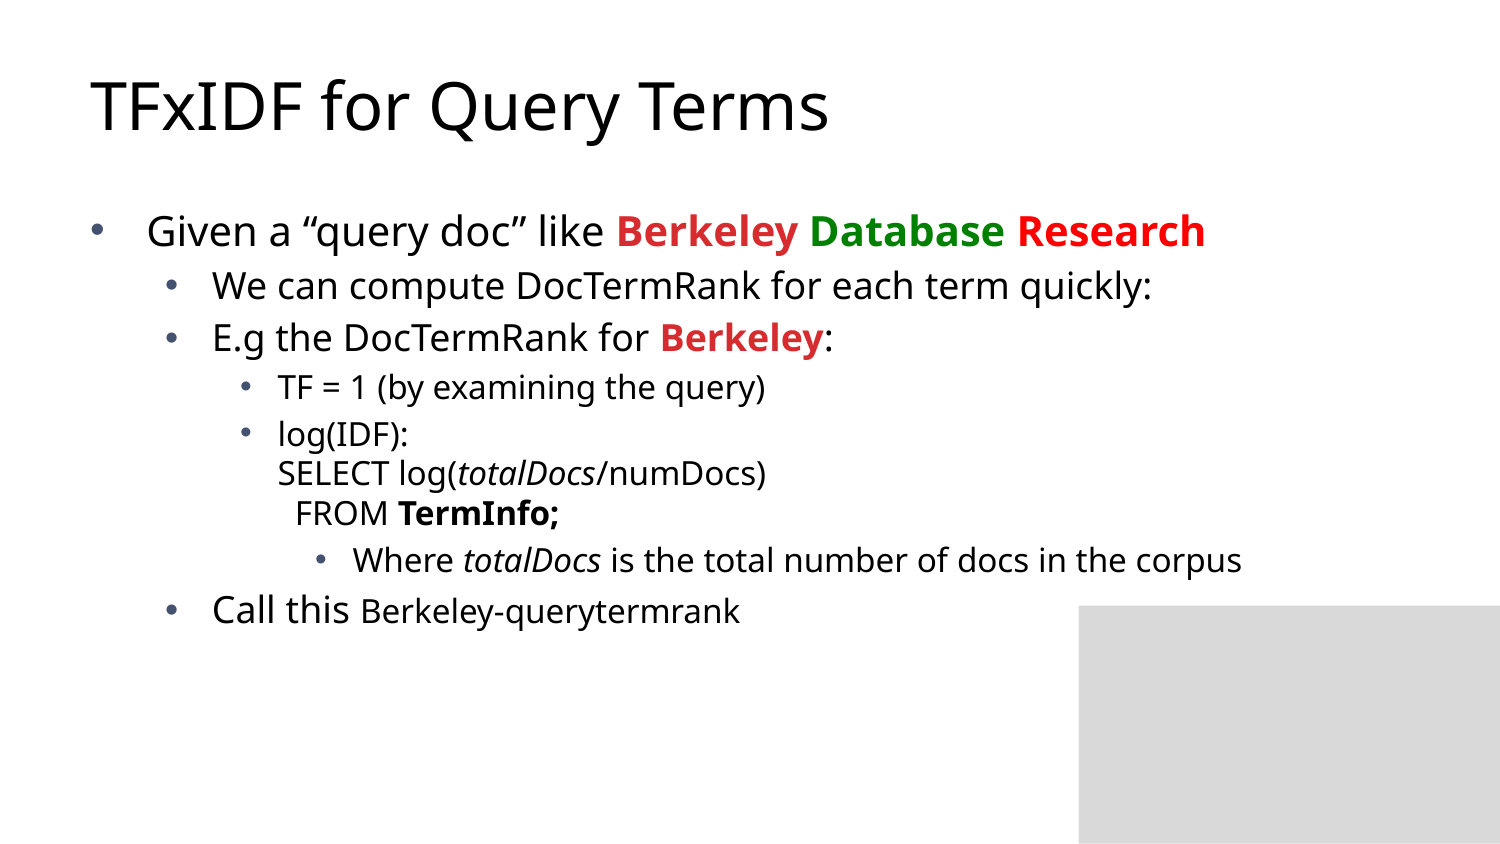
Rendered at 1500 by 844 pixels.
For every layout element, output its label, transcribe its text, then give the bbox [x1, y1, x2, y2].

list Given a “query doc” like Berkeley Database Research We can compute DocTermRank for each term quickly: E.g the DocTermRank for Berkeley: TF = 1 (by examining the query) log(IDF): SELECT log(totalDocs/numDocs) FROM TermInfo; Where totalDocs is the total number of docs in the corpus Call this Berkeley-querytermrank [75, 196, 1425, 754]
title TFxIDF for Query Terms [75, 33, 1425, 175]
